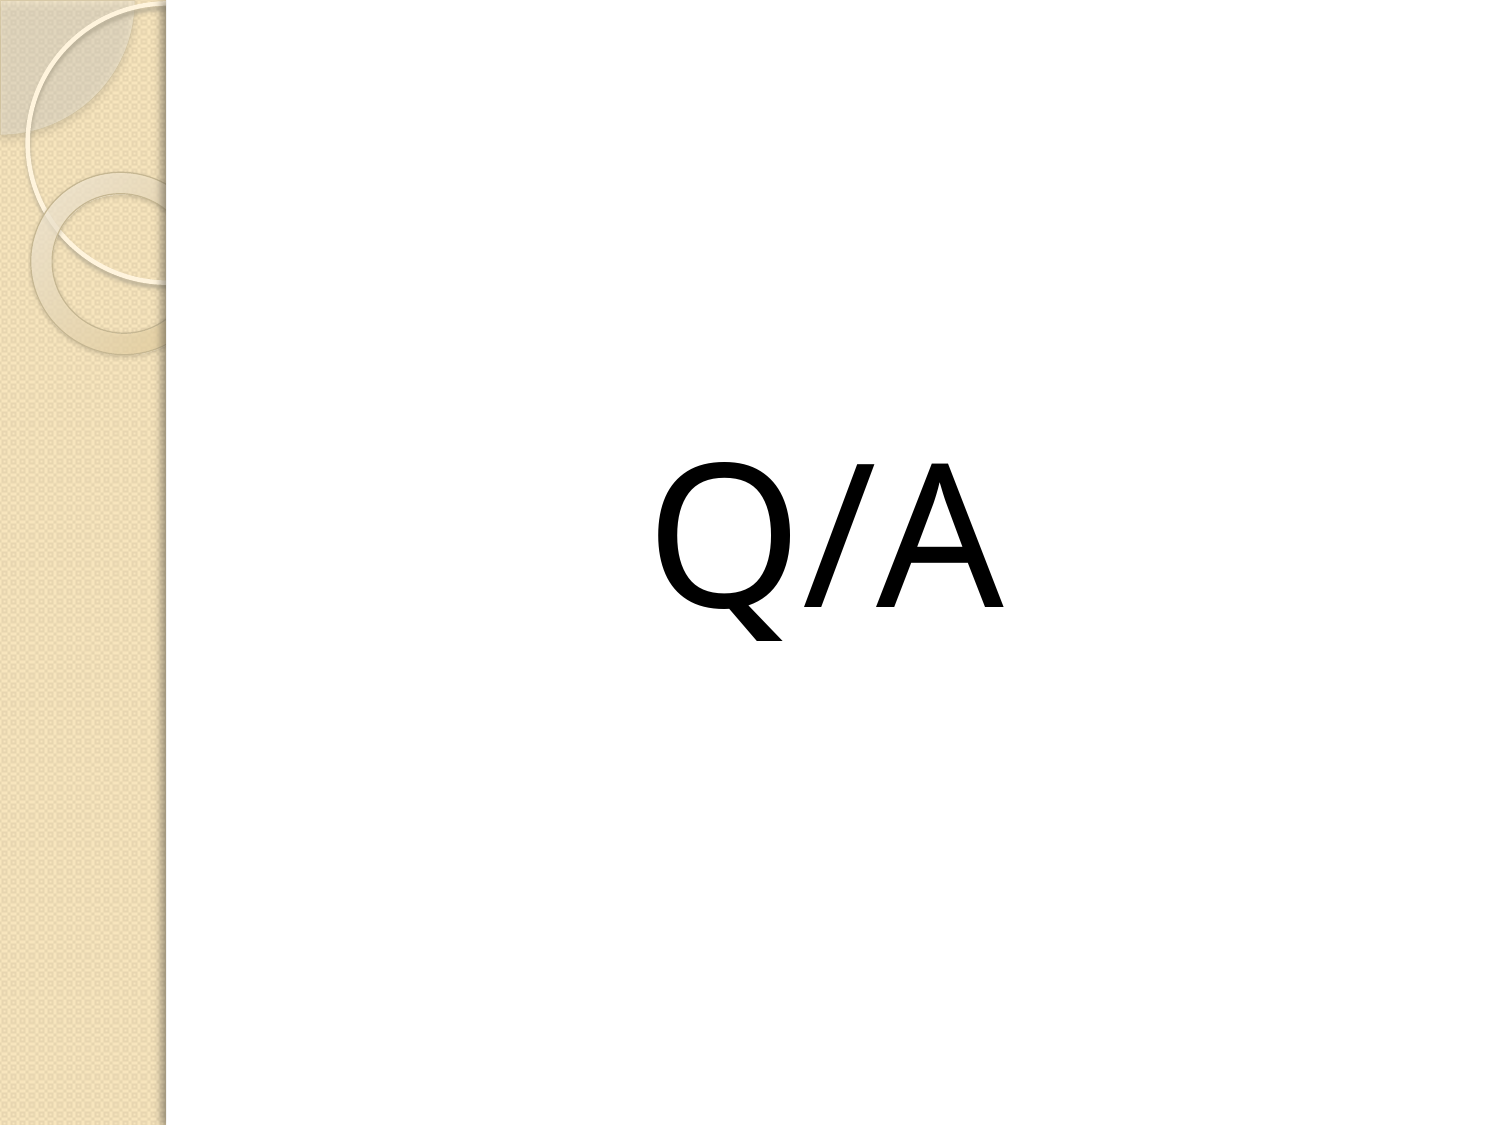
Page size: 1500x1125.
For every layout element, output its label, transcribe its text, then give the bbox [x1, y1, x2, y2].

list Q/A [387, 399, 1250, 663]
